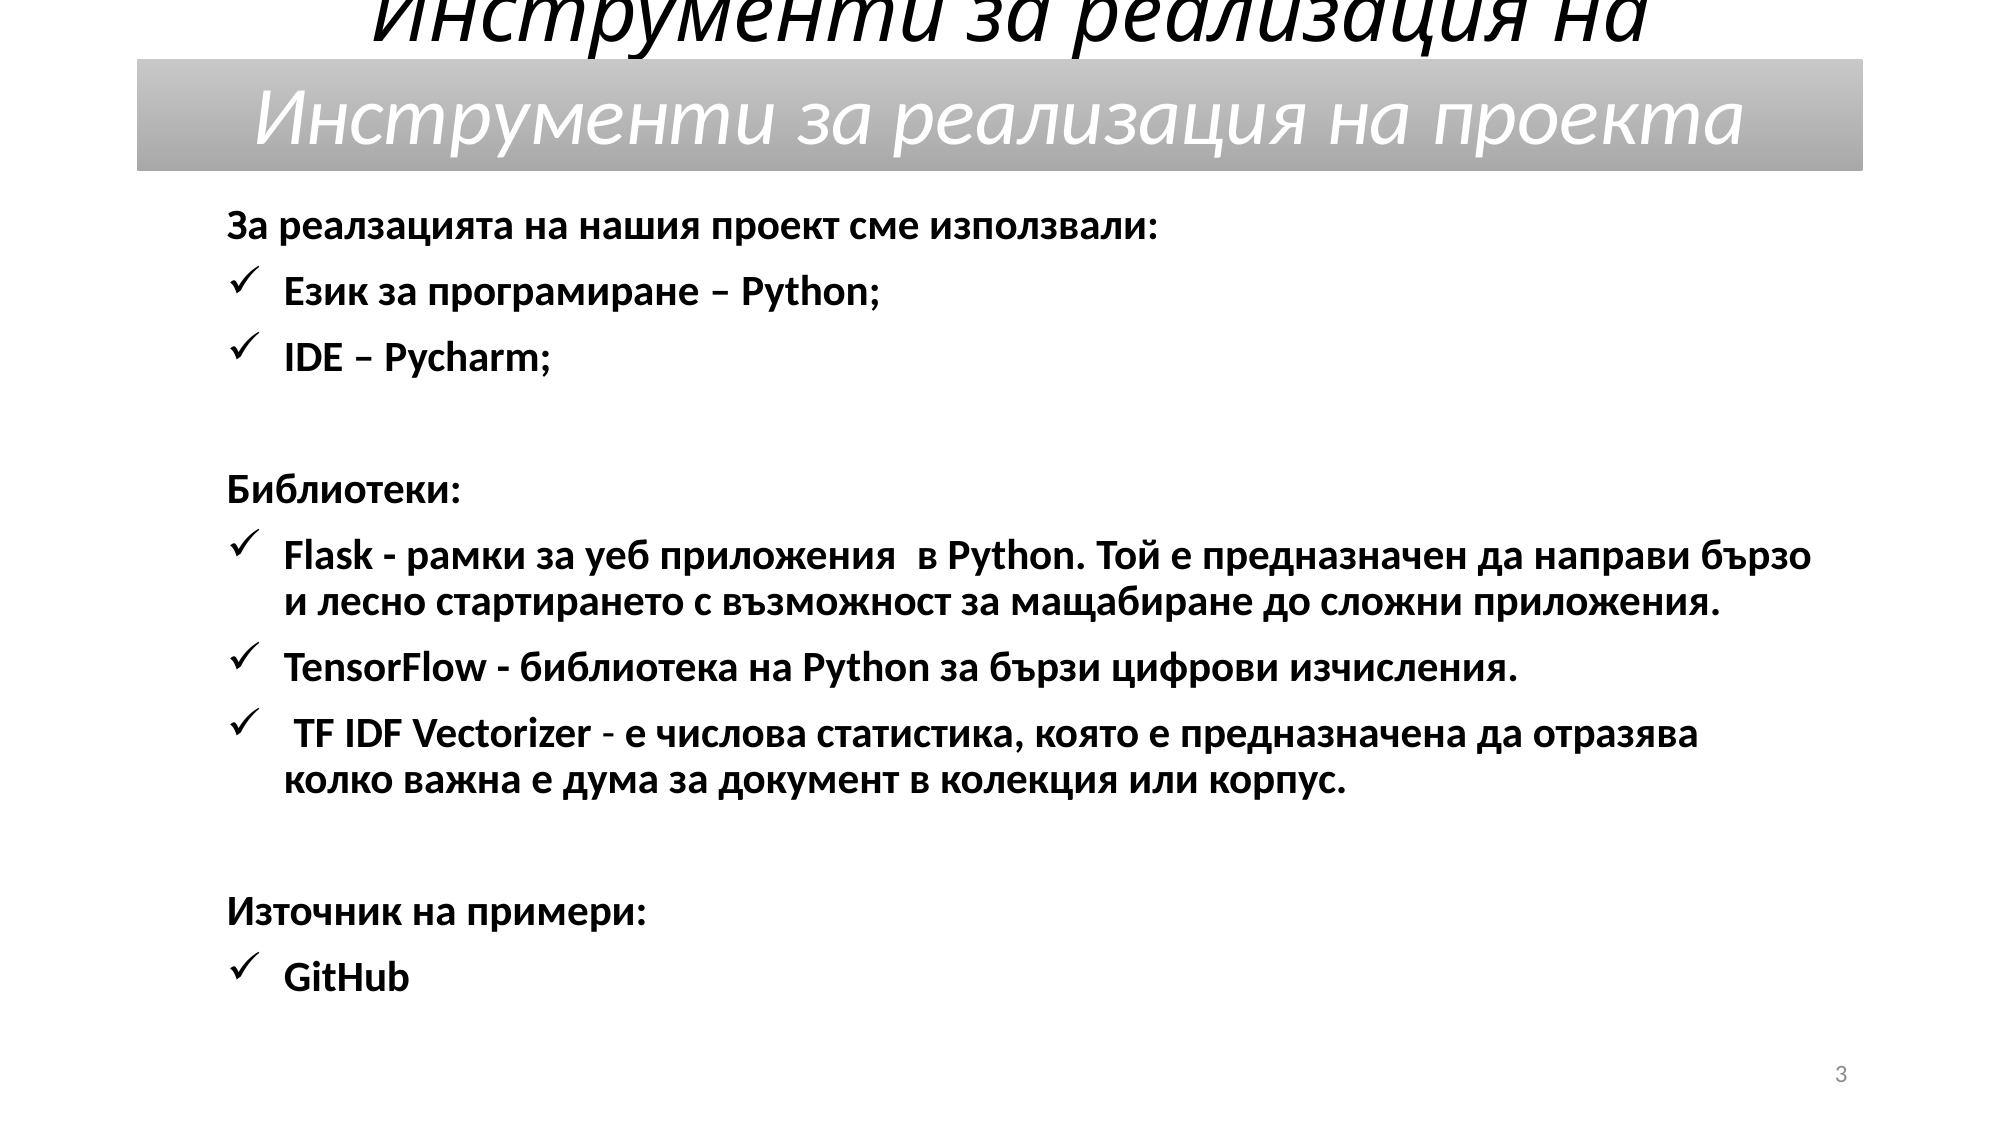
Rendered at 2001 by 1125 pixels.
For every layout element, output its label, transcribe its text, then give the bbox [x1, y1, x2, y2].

title Инструменти за реализация на проекта [211, 33, 1810, 59]
slide_number 3 [1412, 1042, 1863, 1103]
subtitle За реалзацията на нашия проект сме използвали: Език за програмиране – Python; IDE – Pycharm; Библиотеки: Flask - рамки за уеб приложения в Python. Той е предназначен да направи бързо и лесно стартирането с възможност за мащабиране до сложни приложения. TensorFlow - библиотека на Python за бързи цифрови изчисления. TF IDF Vectorizer - е числова статистика, която е предназначена да отразява колко важна е дума за документ в колекция или корпус. Източник на примери: GitHub [211, 195, 1831, 1022]
text_box Инструменти за реализация на проекта [137, 59, 1863, 171]
